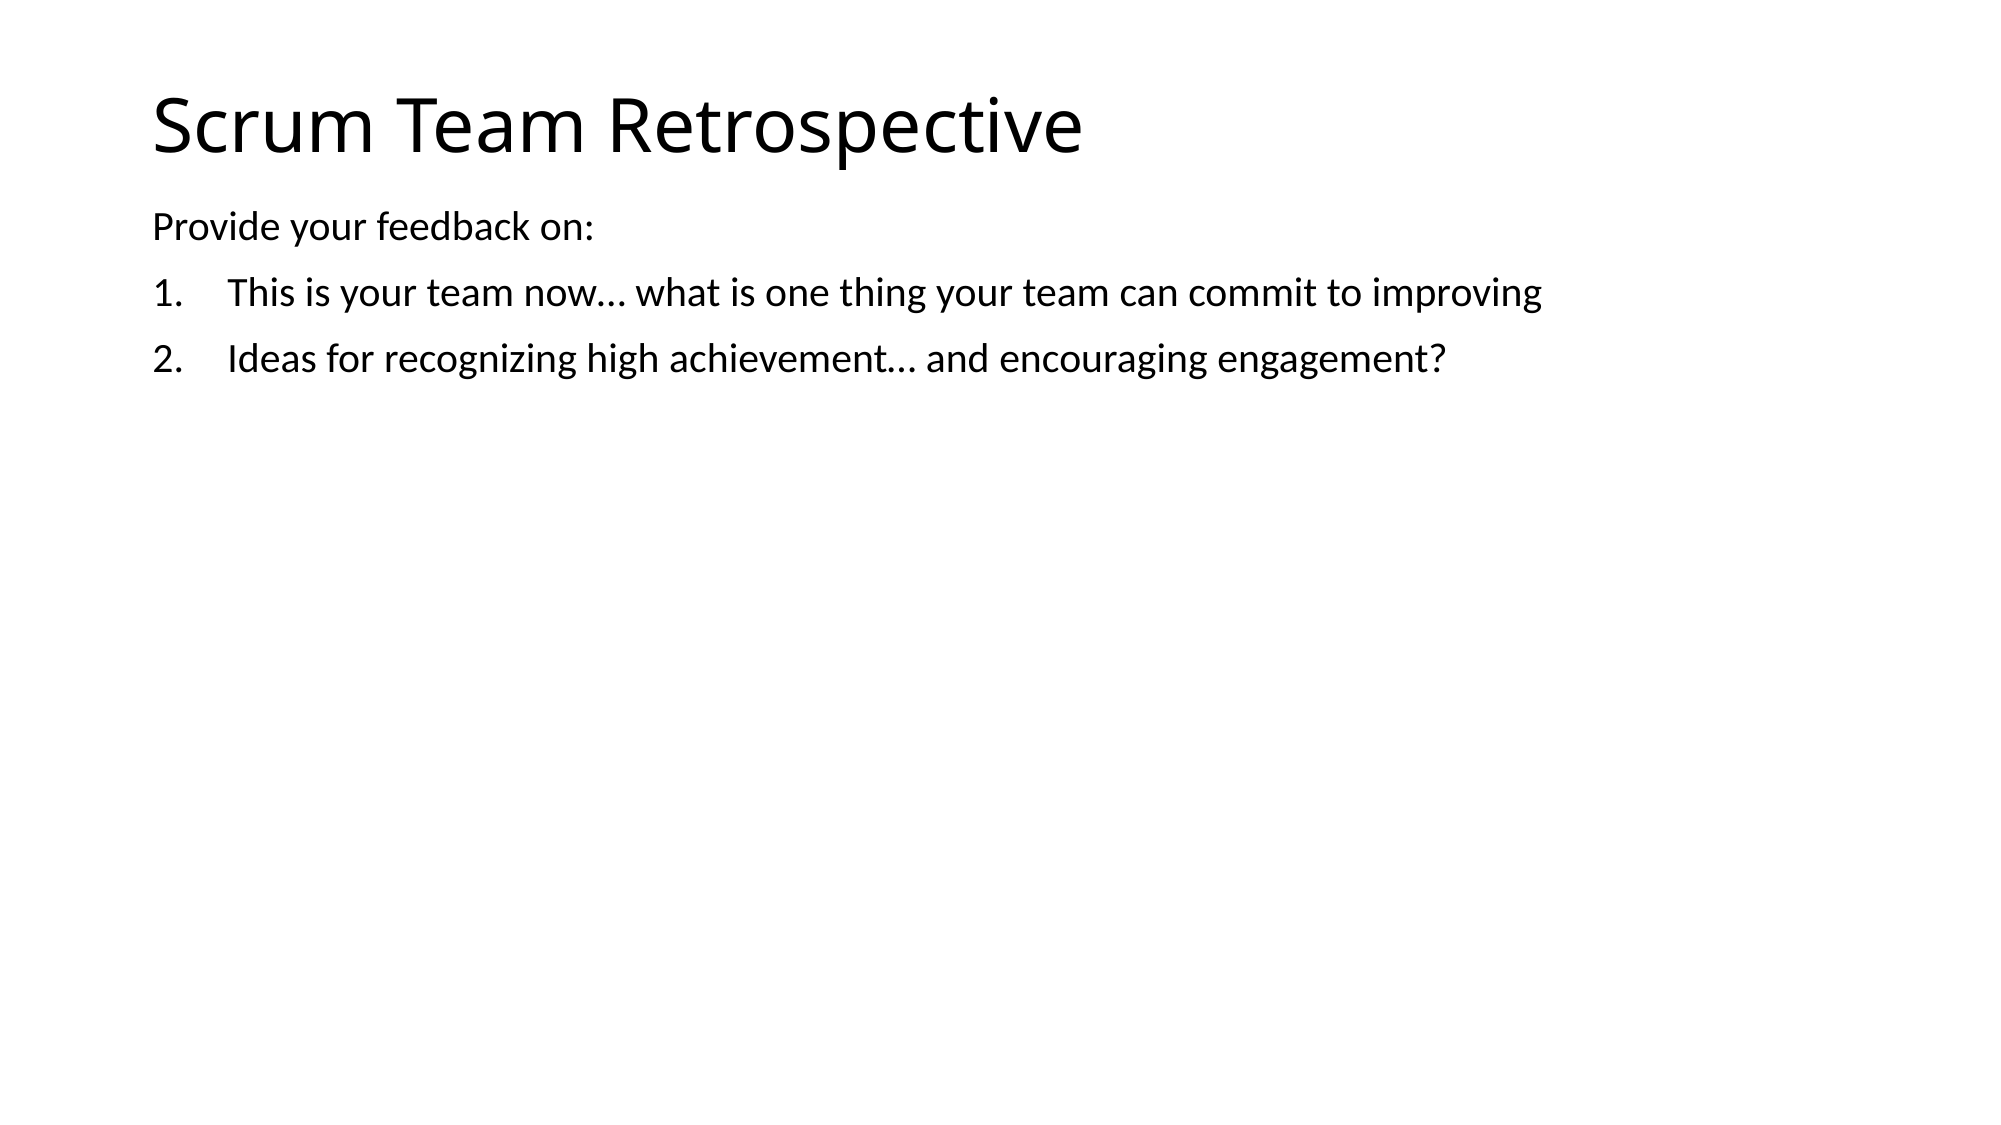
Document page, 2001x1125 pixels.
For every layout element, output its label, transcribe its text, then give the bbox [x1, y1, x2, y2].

title Scrum Team Retrospective [137, 59, 1863, 197]
list Provide your feedback on: This is your team now… what is one thing your team can commit to improving Ideas for recognizing high achievement… and encouraging engagement? [137, 197, 1863, 1014]
